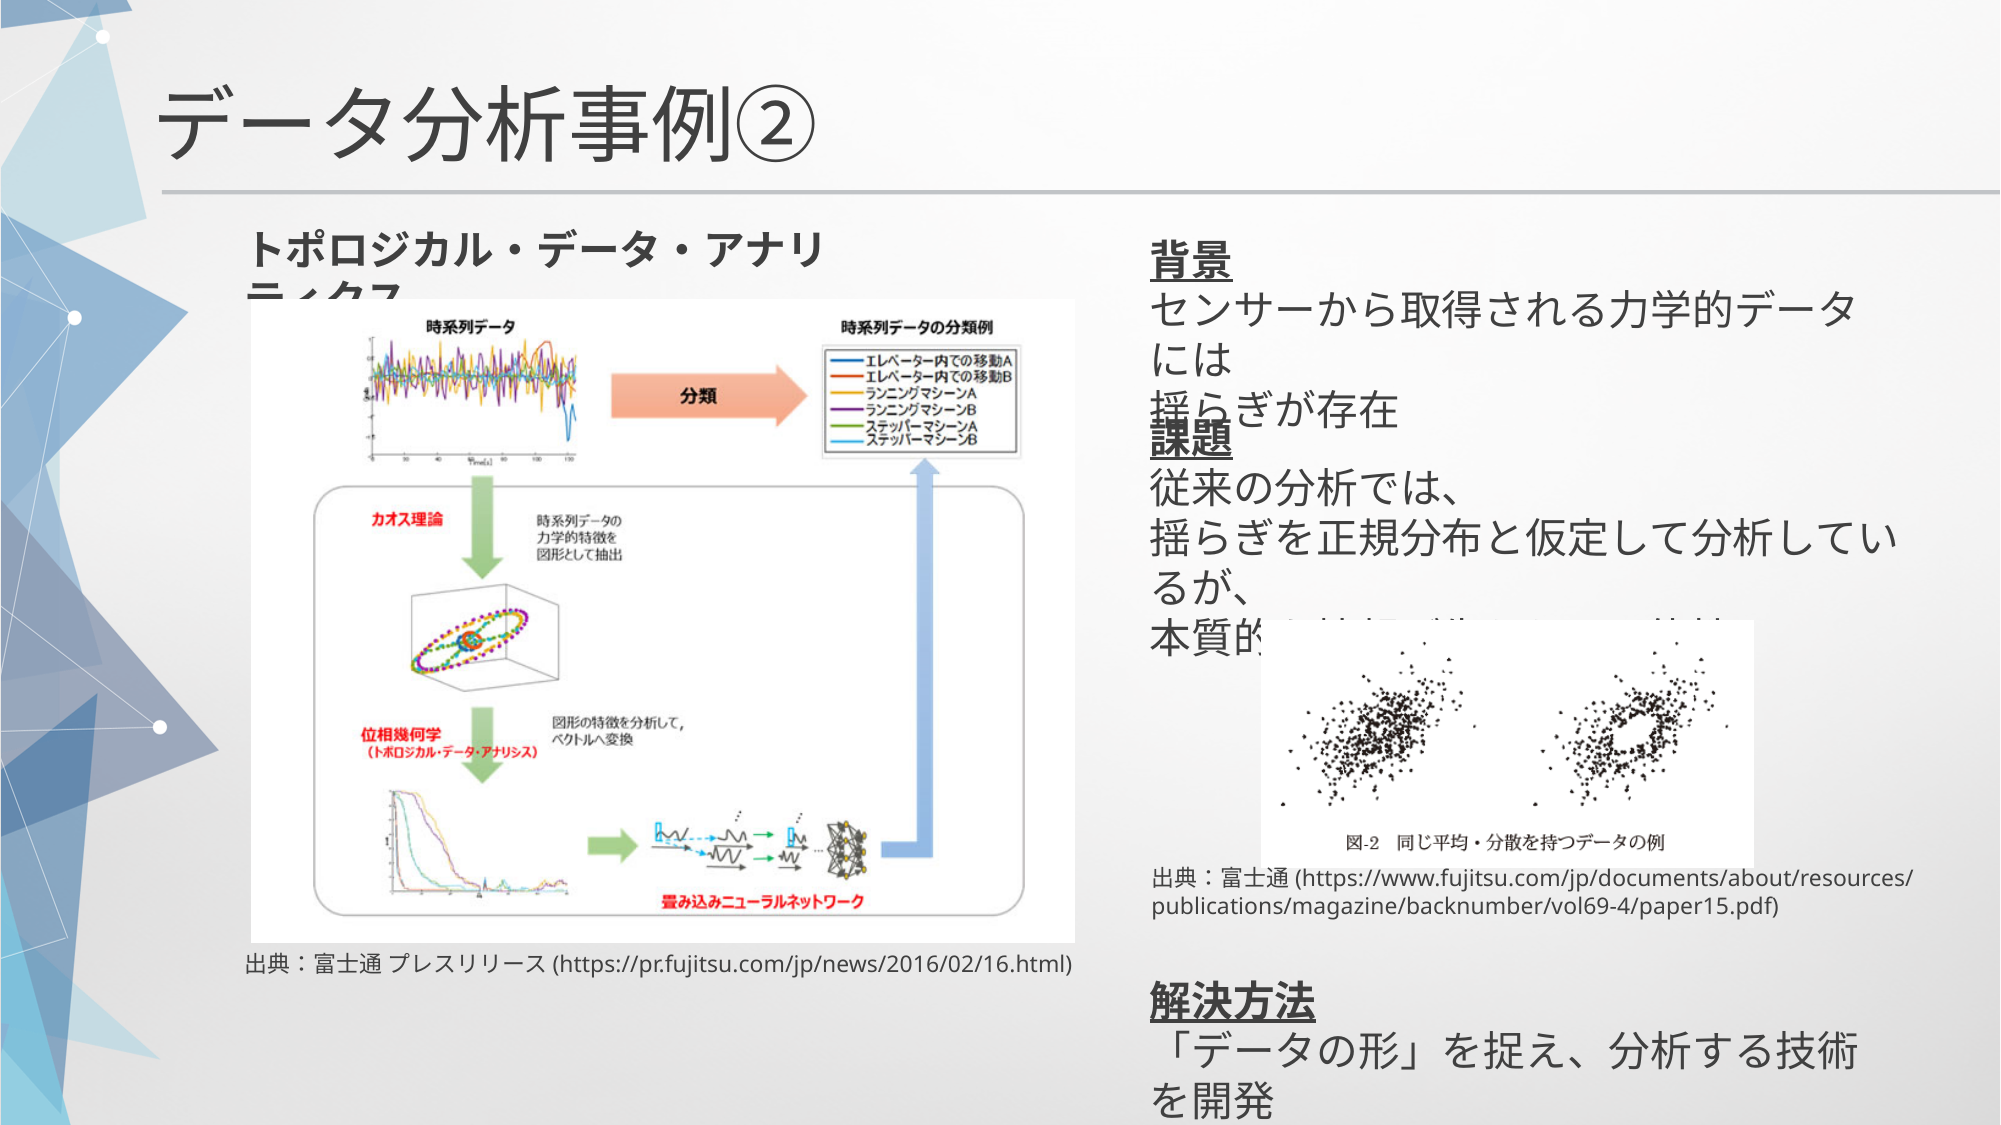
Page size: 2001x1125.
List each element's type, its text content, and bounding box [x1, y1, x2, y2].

text_box 背景 センサーから取得される力学的データには 揺らぎが存在 [1134, 226, 1899, 404]
text_box トポロジカル・データ・アナリティクス [229, 216, 880, 332]
picture [0, 0, 2001, 1125]
text_box 出典：富士通 プレスリリース(https://pr.fujitsu.com/jp/news/2016/02/16.html) [229, 942, 1105, 985]
text_box 課題 従来の分析では、 揺らぎを正規分布と仮定して分析しているが、 本質的な情報が失われる可能性 [1134, 404, 1932, 670]
text_box 解決方法 「データの形」を捉え、分析する技術を開発 [1134, 967, 1899, 1125]
text_box データ分析事例② [137, 64, 833, 180]
text_box 出典：富士通(https://www.fujitsu.com/jp/documents/about/resources/publications/magazine/backnumber/vol69-4/paper15.pdf) [1136, 856, 1960, 927]
